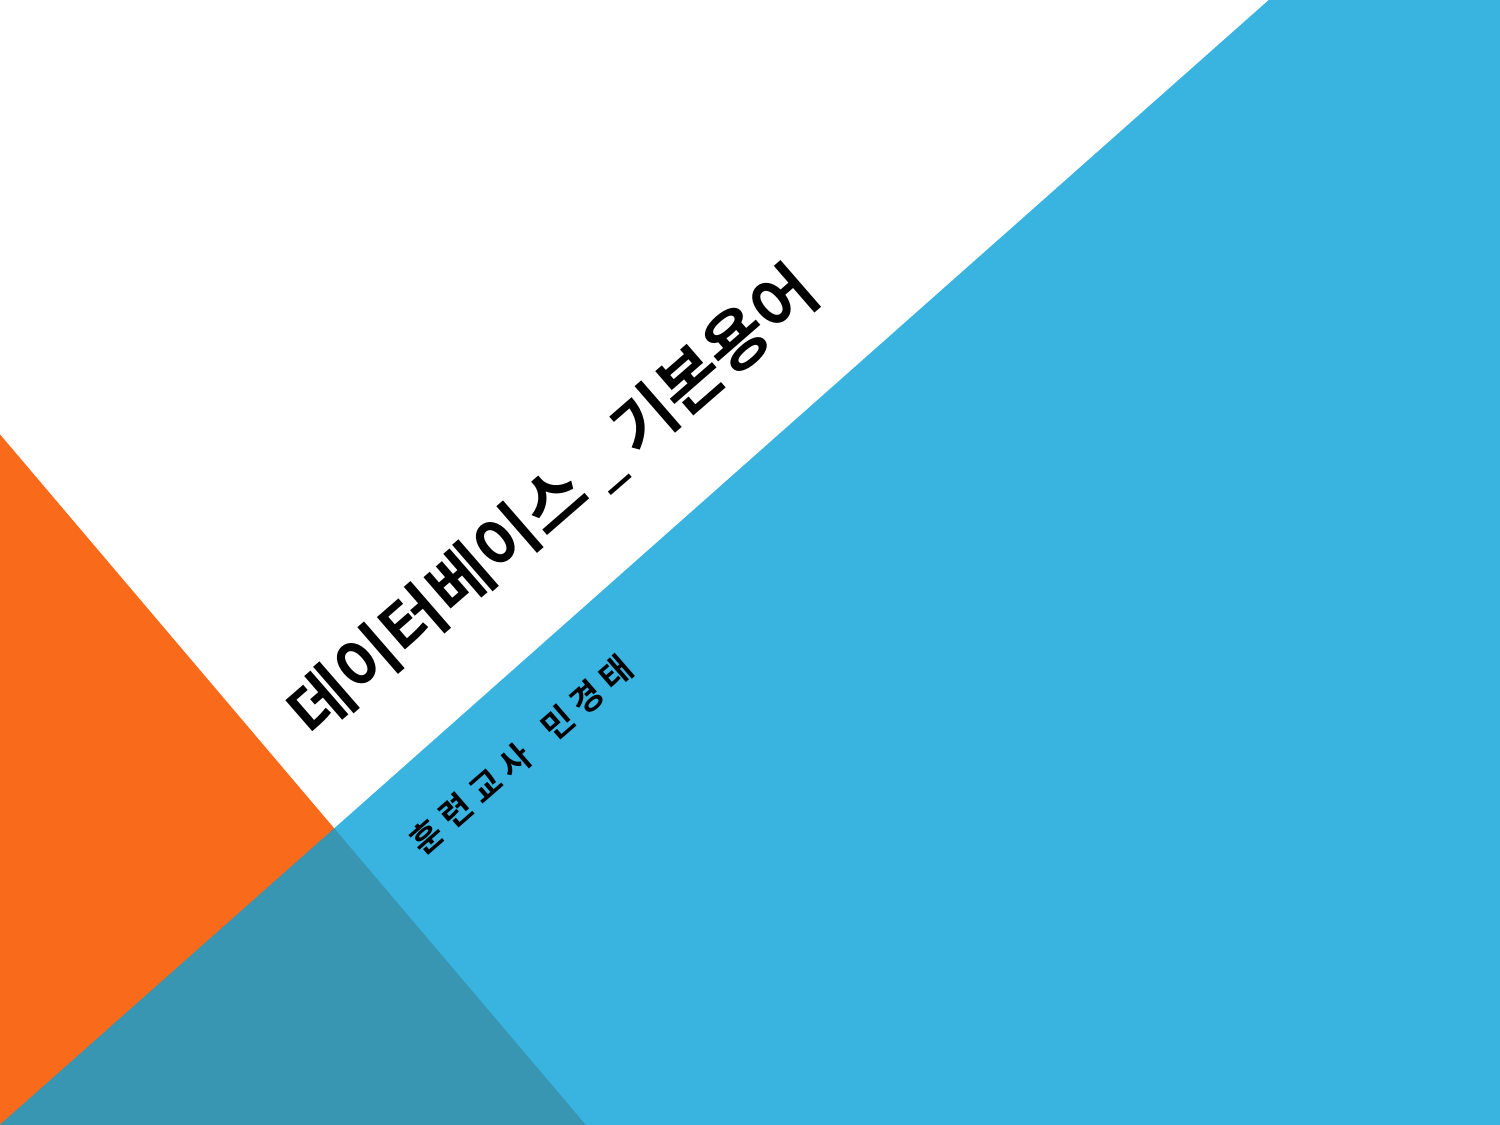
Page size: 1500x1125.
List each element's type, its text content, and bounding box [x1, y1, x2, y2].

title 데이터베이스_기본용어 [182, 0, 1027, 762]
text_box 훈련교사 민경태 [389, 244, 1111, 881]
